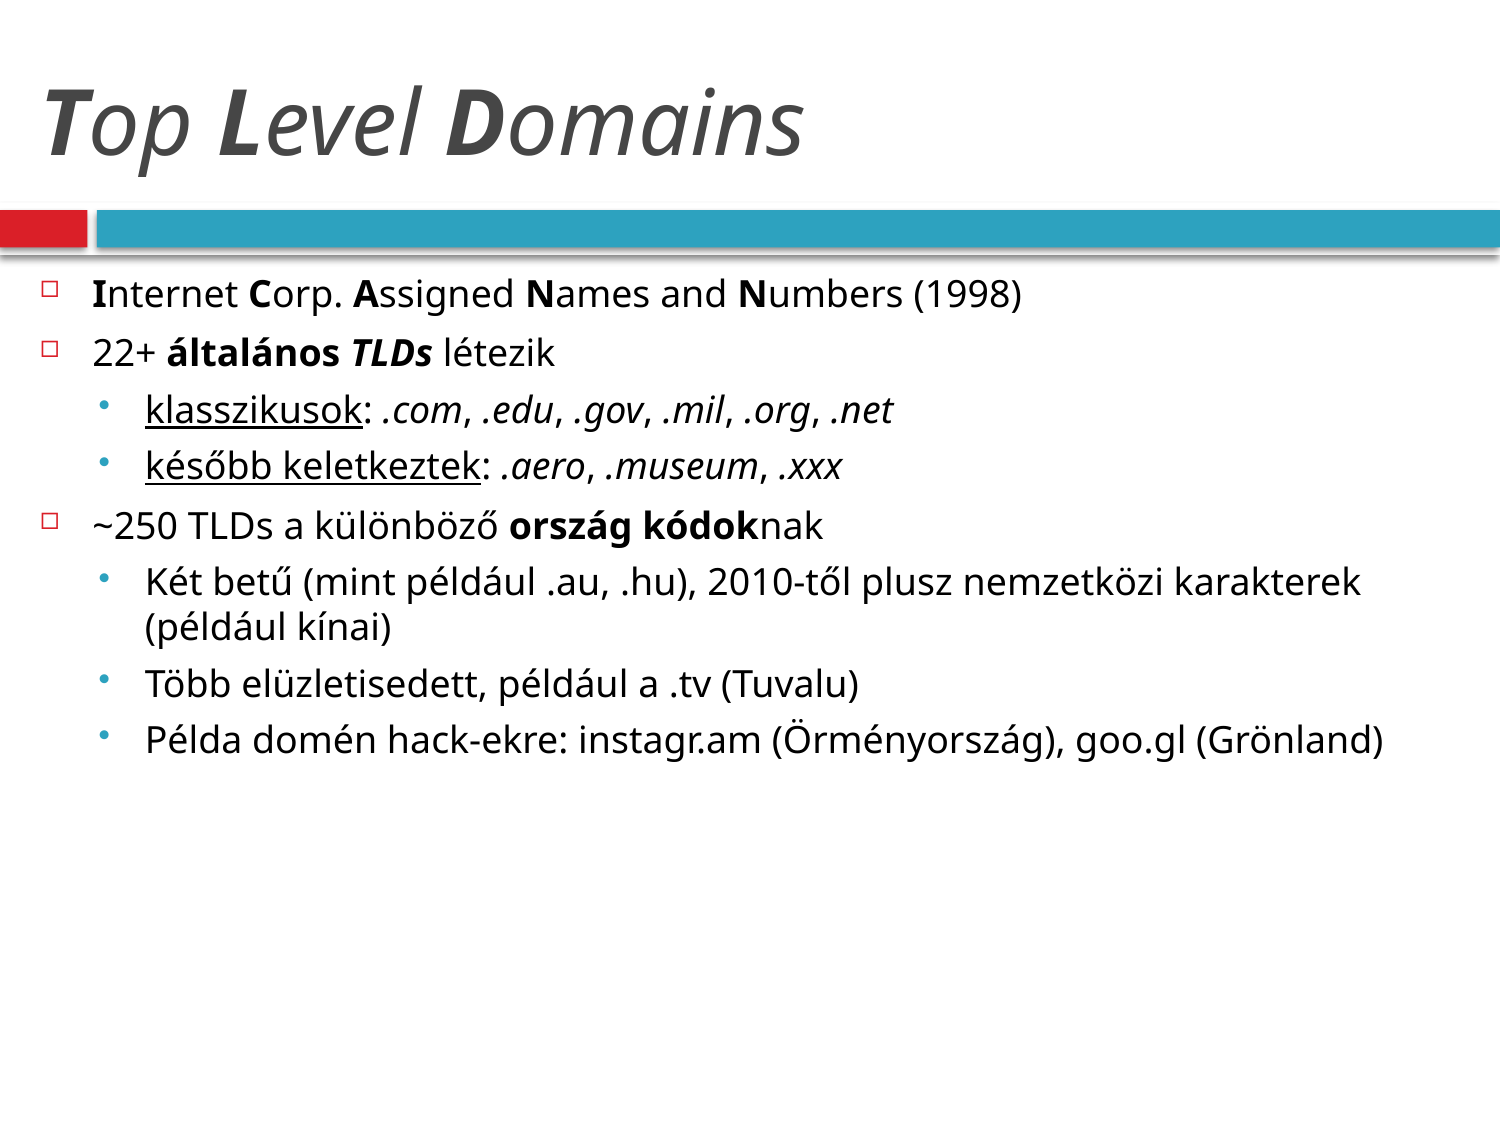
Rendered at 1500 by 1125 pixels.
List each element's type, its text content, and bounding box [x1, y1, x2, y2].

list Internet Corp. Assigned Names and Numbers (1998) 22+ általános TLDs létezik klasszikusok: .com, .edu, .gov, .mil, .org, .net később keletkeztek: .aero, .museum, .xxx ~250 TLDs a különböző ország kódoknak Két betű (mint például .au, .hu), 2010-től plusz nemzetközi karakterek (például kínai) Több elüzletisedett, például a .tv (Tuvalu) Példa domén hack-ekre: instagr.am (Örményország), goo.gl (Grönland) [24, 262, 1475, 1100]
title Top Level Domains [24, 37, 1475, 200]
